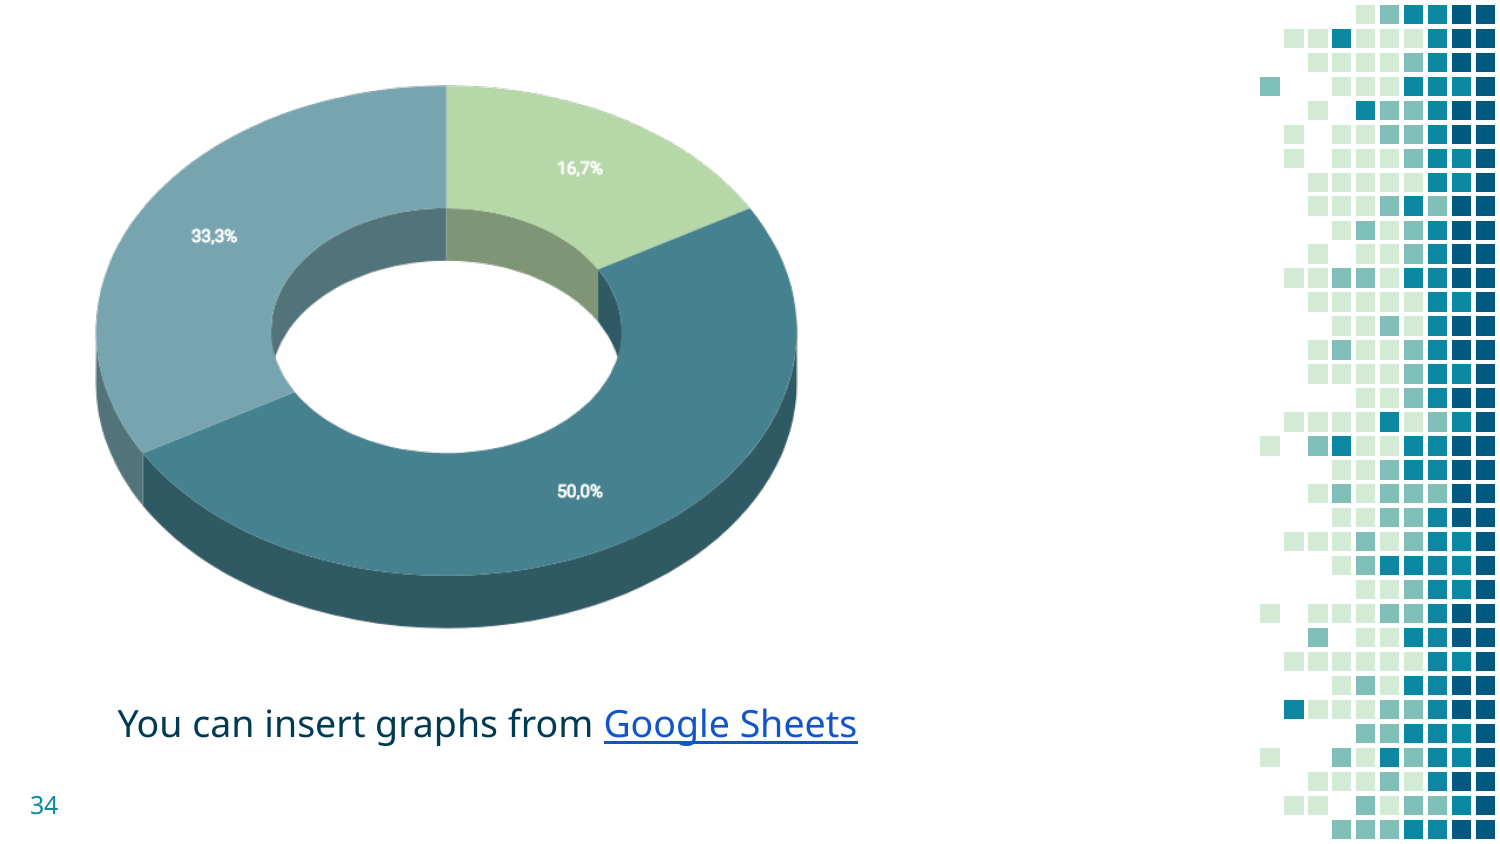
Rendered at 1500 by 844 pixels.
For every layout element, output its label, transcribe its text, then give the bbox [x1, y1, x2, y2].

list You can insert graphs from Google Sheets [102, 685, 1212, 771]
slide_number 34 [15, 774, 105, 839]
picture [24, 7, 869, 708]
